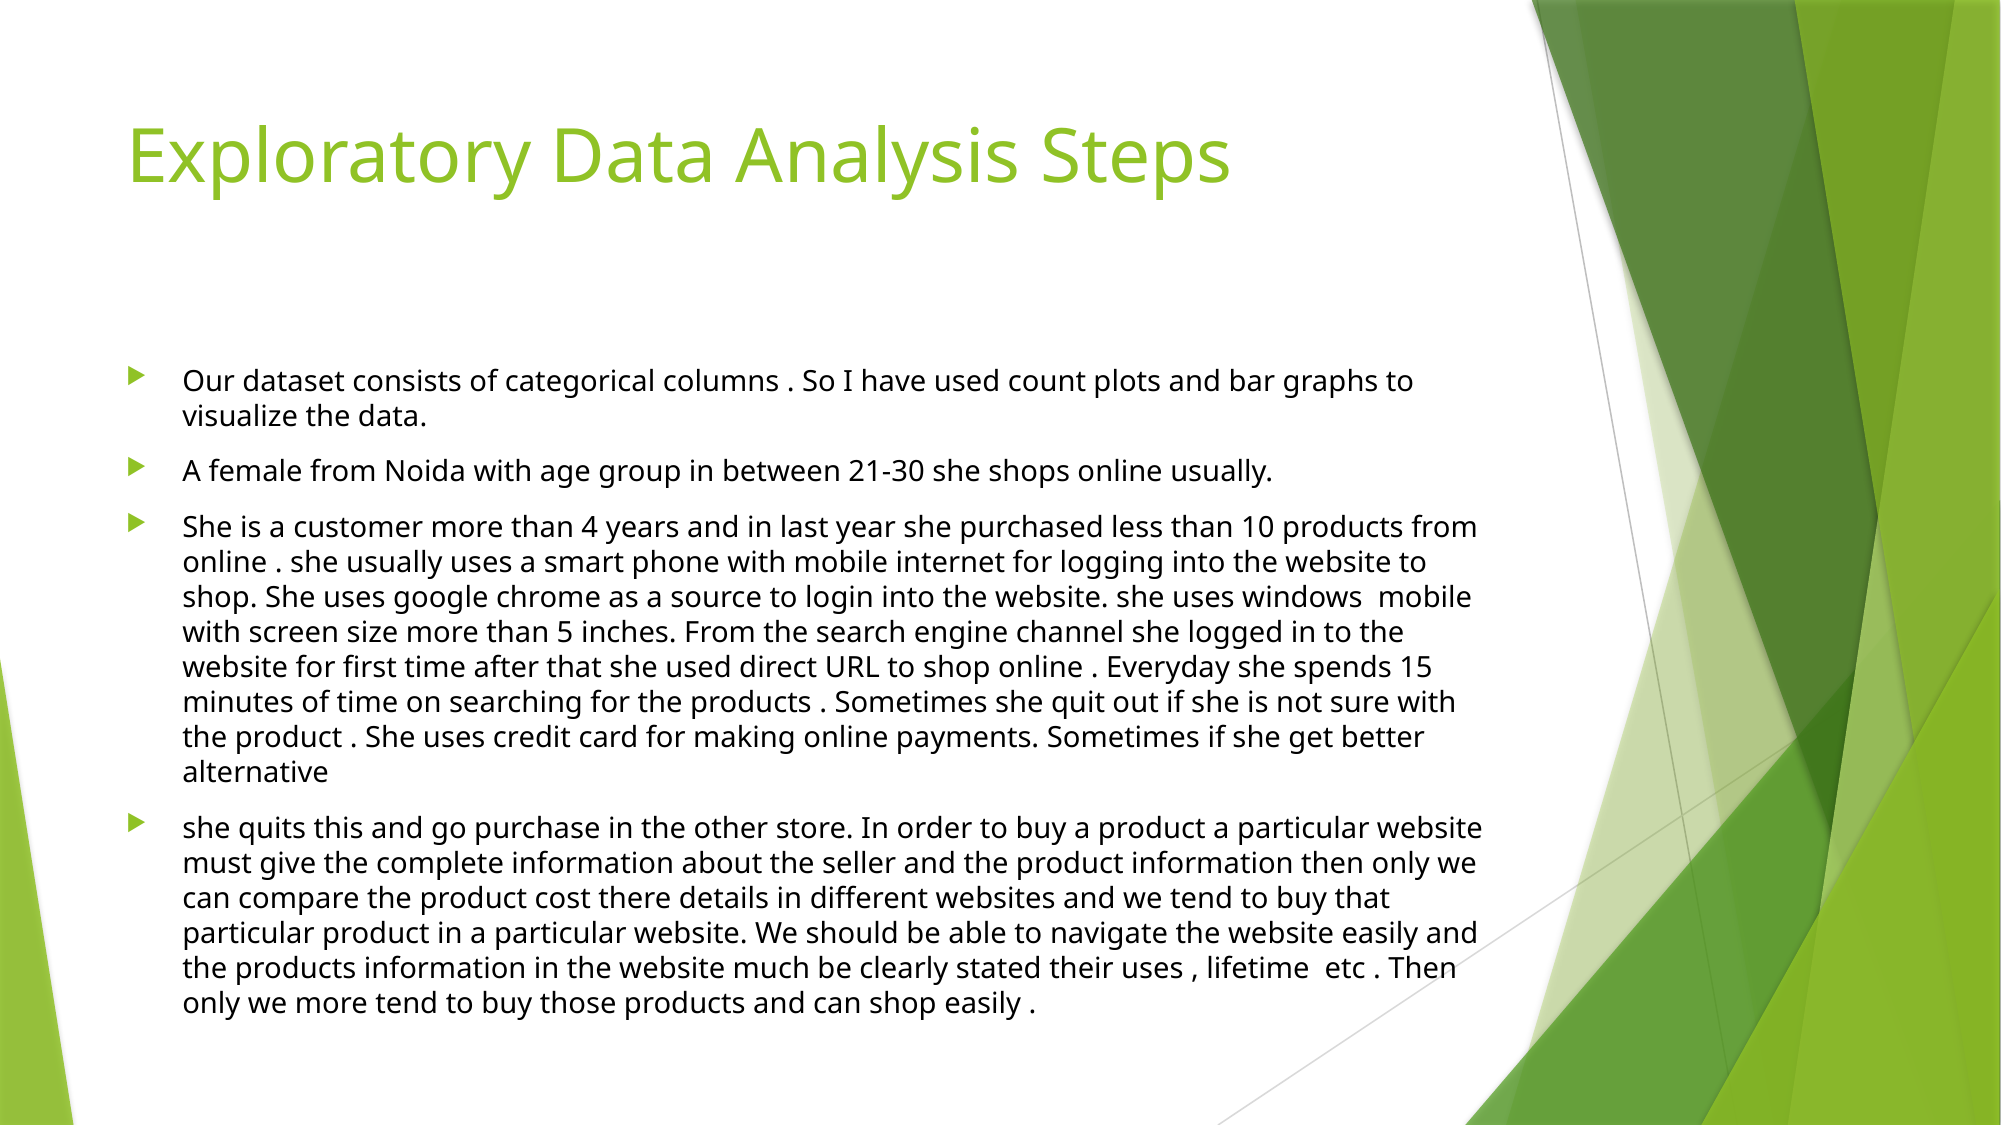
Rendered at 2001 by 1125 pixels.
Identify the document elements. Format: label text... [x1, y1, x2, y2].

title Exploratory Data Analysis Steps [111, 99, 1522, 317]
list Our dataset consists of categorical columns . So I have used count plots and bar graphs to visualize the data. A female from Noida with age group in between 21-30 she shops online usually. She is a customer more than 4 years and in last year she purchased less than 10 products from online . she usually uses a smart phone with mobile internet for logging into the website to shop. She uses google chrome as a source to login into the website. she uses windows mobile with screen size more than 5 inches. From the search engine channel she logged in to the website for first time after that she used direct URL to shop online . Everyday she spends 15 minutes of time on searching for the products . Sometimes she quit out if she is not sure with the product . She uses credit card for making online payments. Sometimes if she get better alternative she quits this and go purchase in the other store. In order to buy a product a particular website must give the complete information about the seller and the product information then only we can compare the product cost there details in different websites and we tend to buy that particular product in a particular website. We should be able to navigate the website easily and the products information in the website much be clearly stated their uses , lifetime etc . Then only we more tend to buy those products and can shop easily . [111, 354, 1522, 992]
